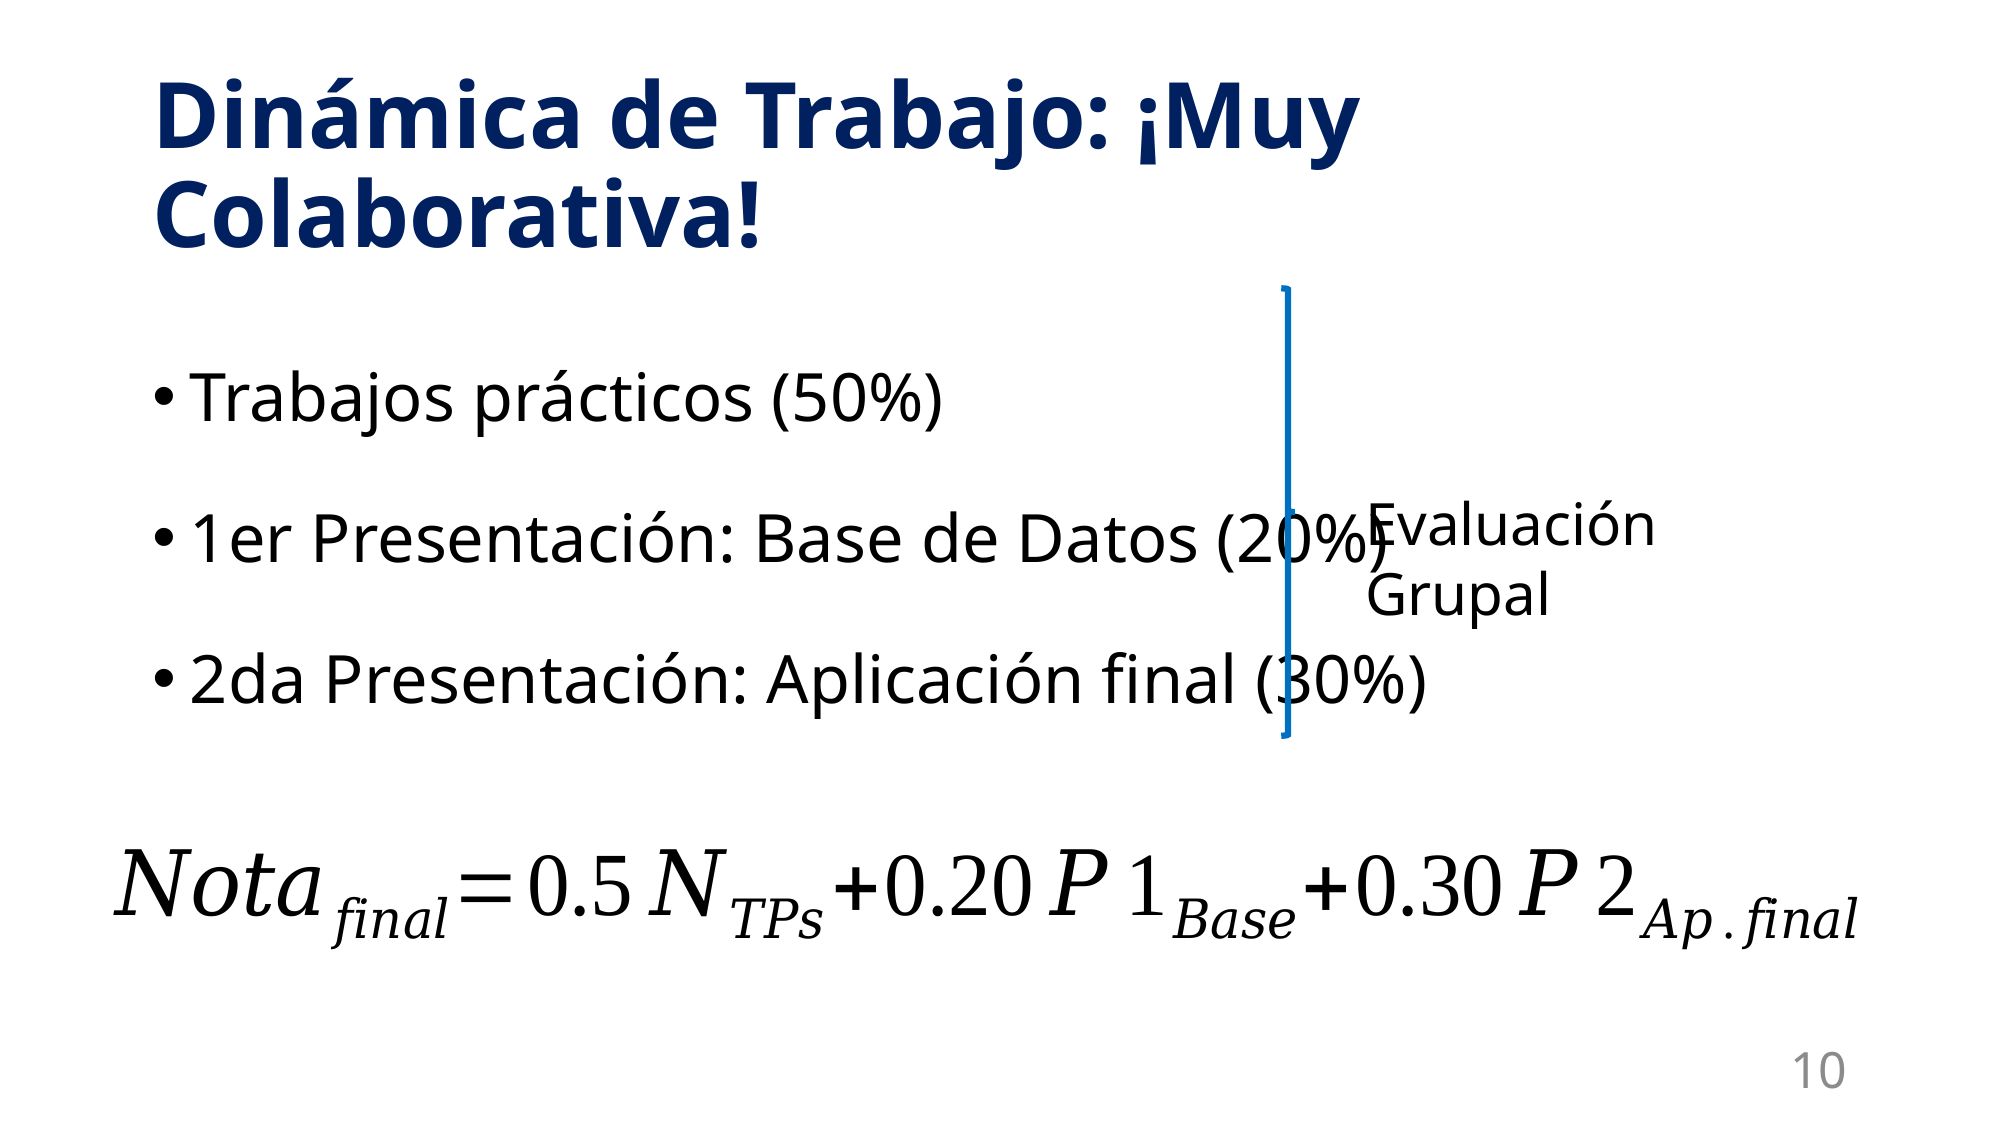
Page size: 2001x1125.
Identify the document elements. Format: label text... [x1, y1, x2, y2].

list Trabajos prácticos (50%) 1er Presentación: Base de Datos (20%) 2da Presentación: Aplicación final (30%) [137, 299, 1824, 936]
slide_number 10 [1412, 1042, 1863, 1103]
text_box Evaluación Grupal [1350, 479, 1823, 635]
title Dinámica de Trabajo: ¡Muy Colaborativa! [137, 59, 1863, 278]
text_box [1281, 287, 1295, 737]
